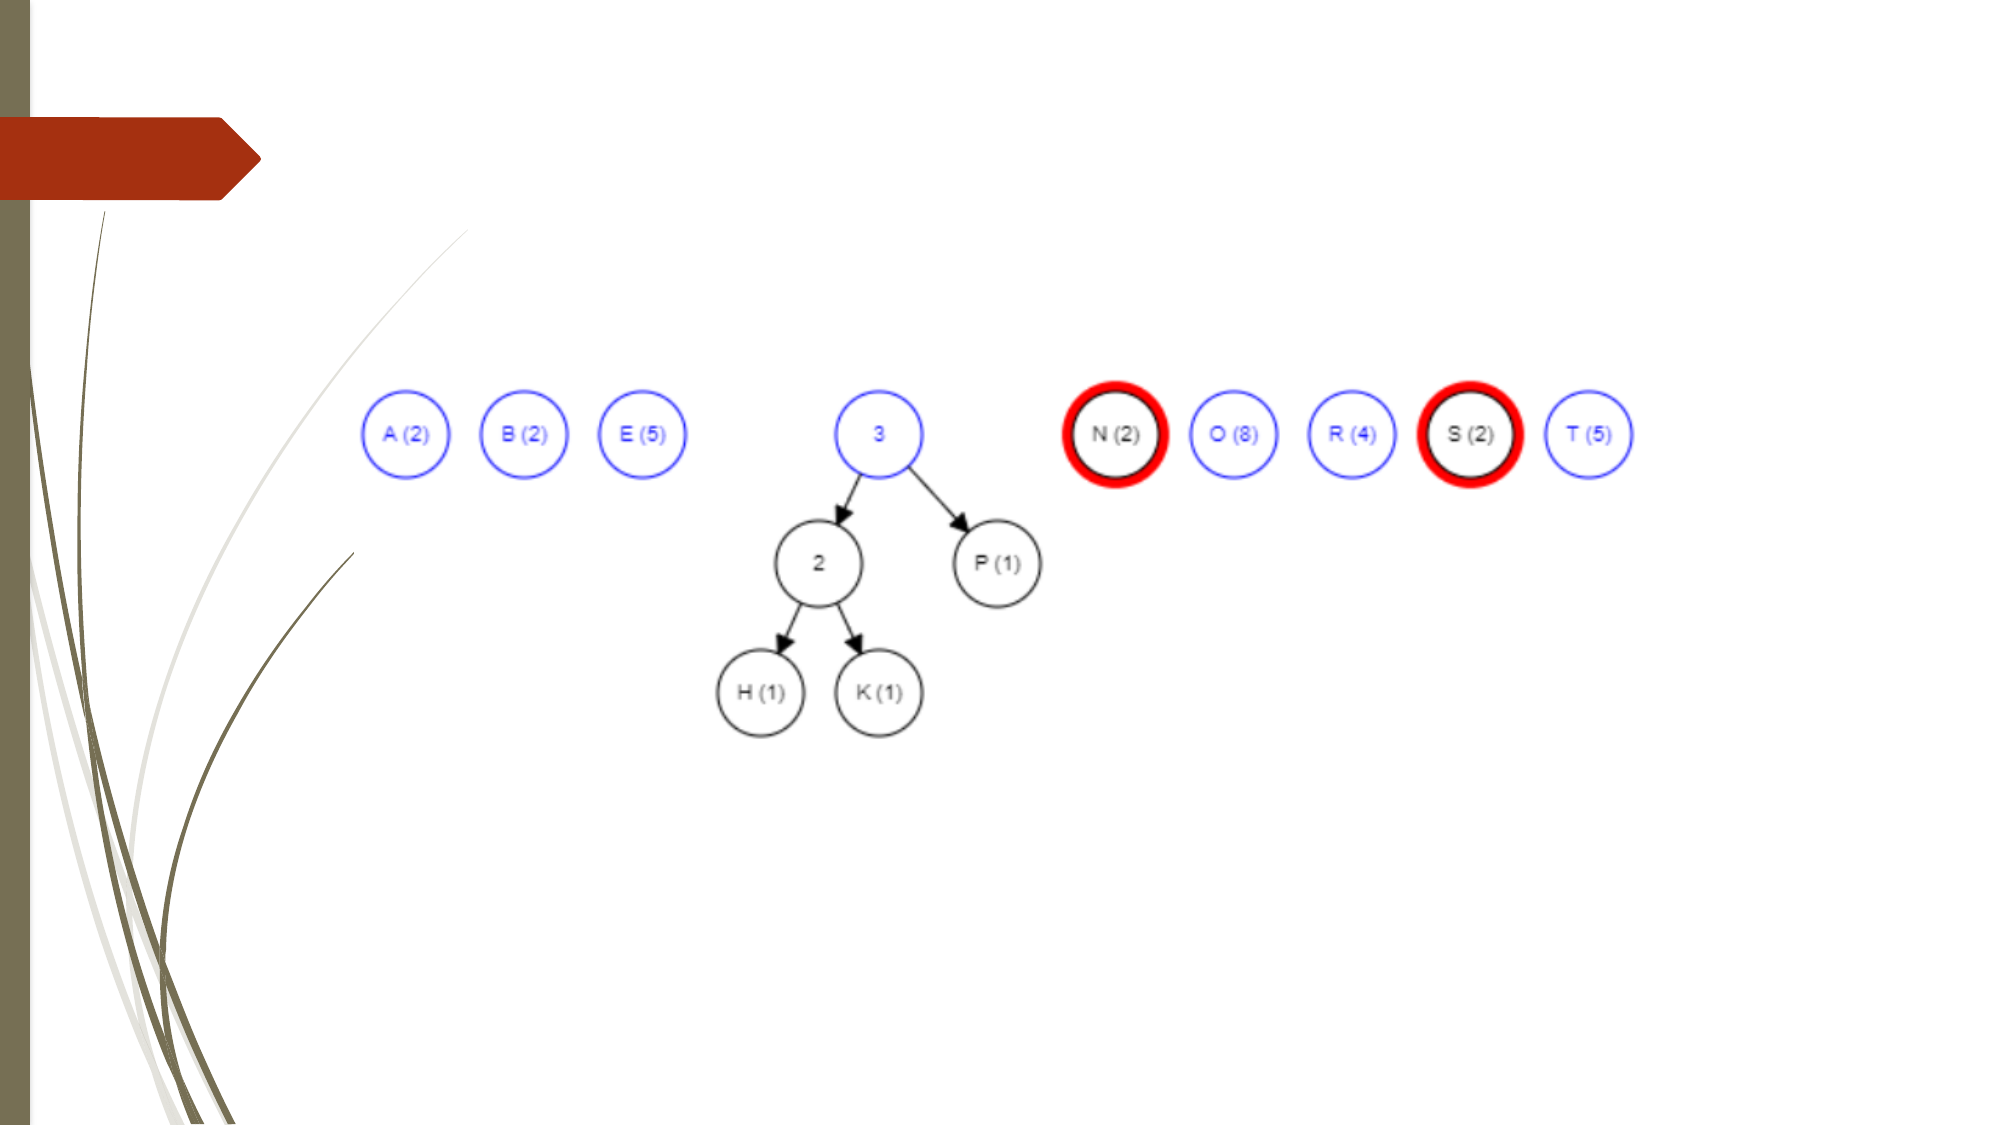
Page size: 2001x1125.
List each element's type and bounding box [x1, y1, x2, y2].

picture [354, 374, 1646, 751]
